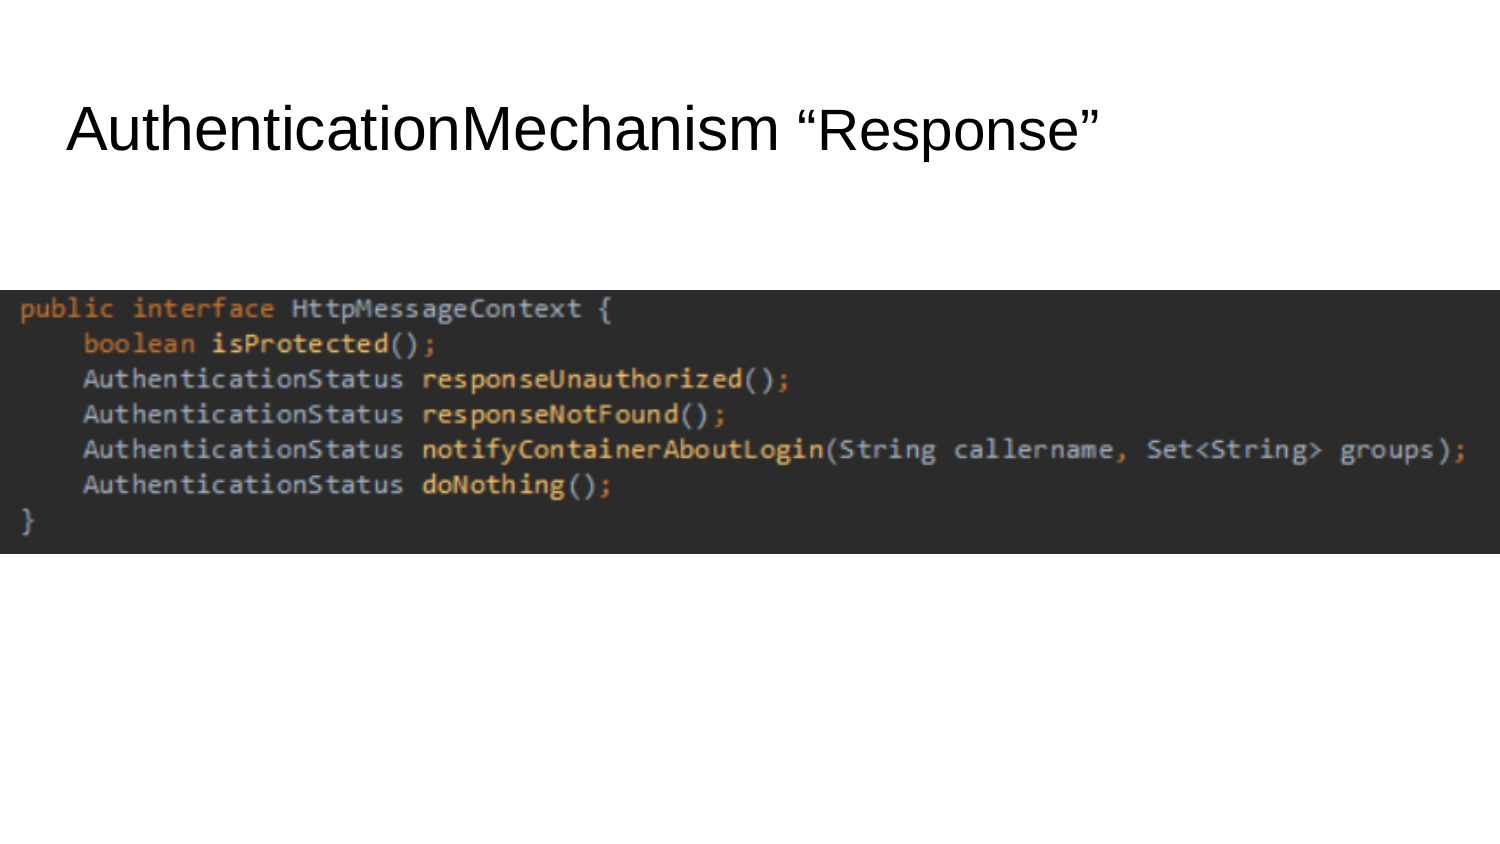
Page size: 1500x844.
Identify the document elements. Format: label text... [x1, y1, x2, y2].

picture [0, 290, 1500, 555]
title AuthenticationMechanism “Response” [51, 72, 1449, 167]
